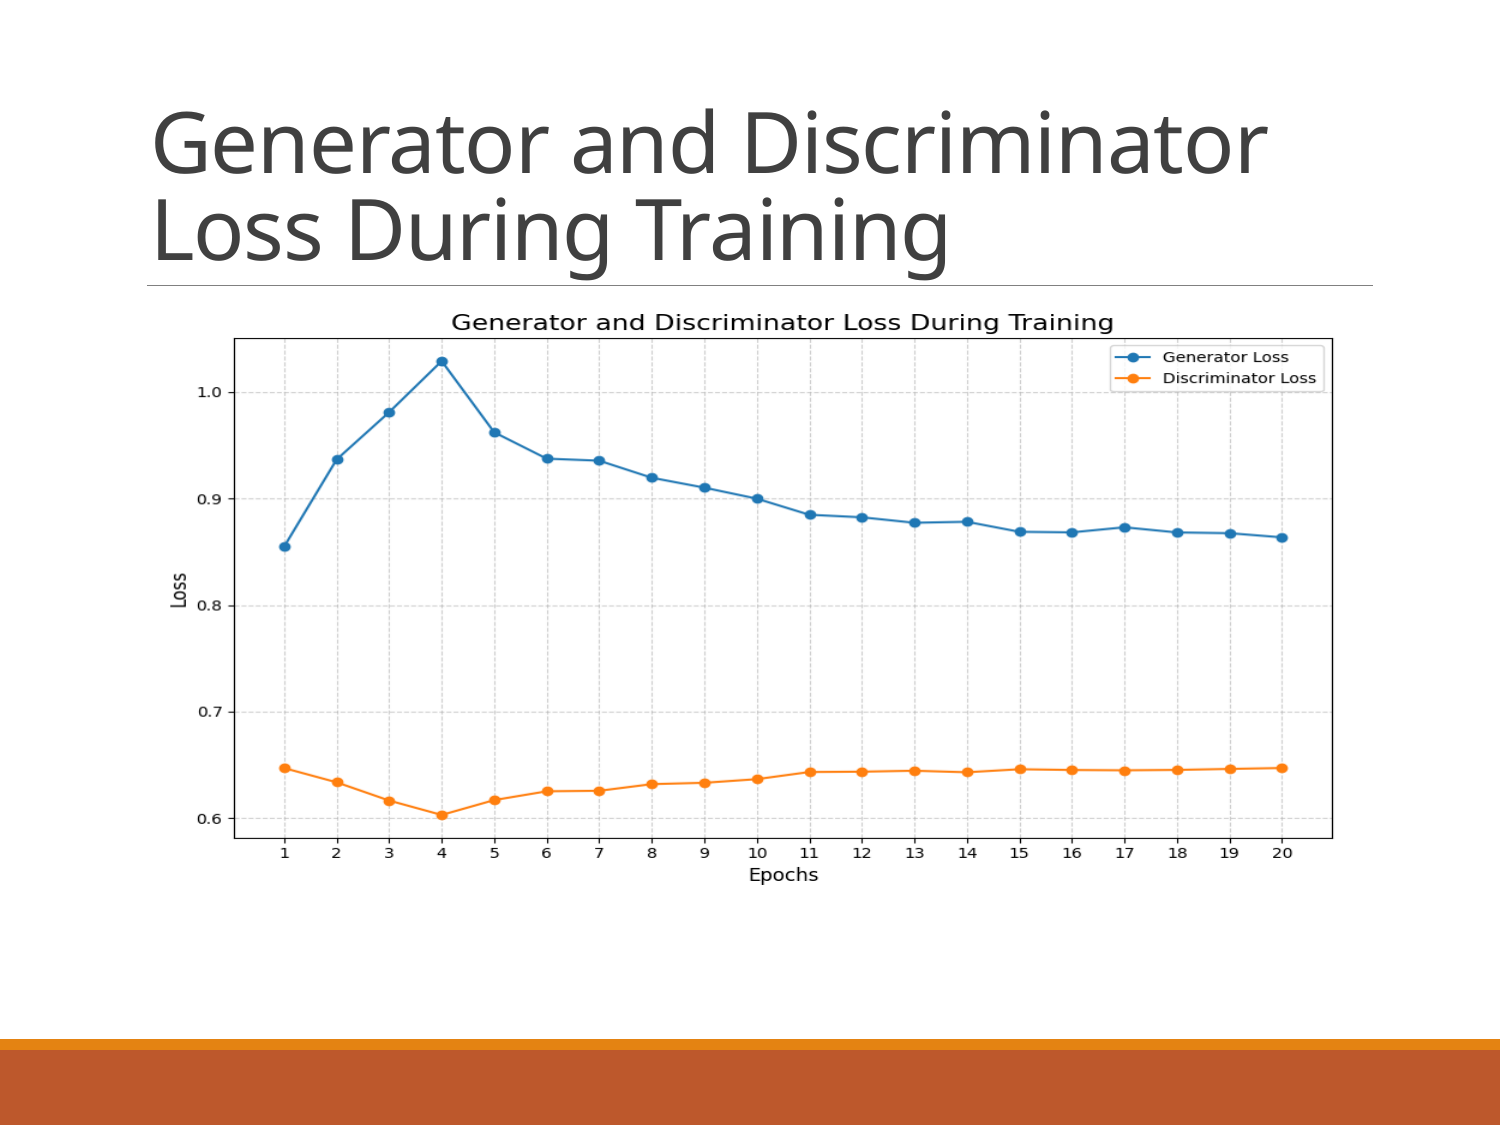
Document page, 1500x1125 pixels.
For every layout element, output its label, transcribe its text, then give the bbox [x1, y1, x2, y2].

picture [149, 299, 1351, 901]
title Generator and Discriminator Loss During Training [135, 47, 1373, 285]
